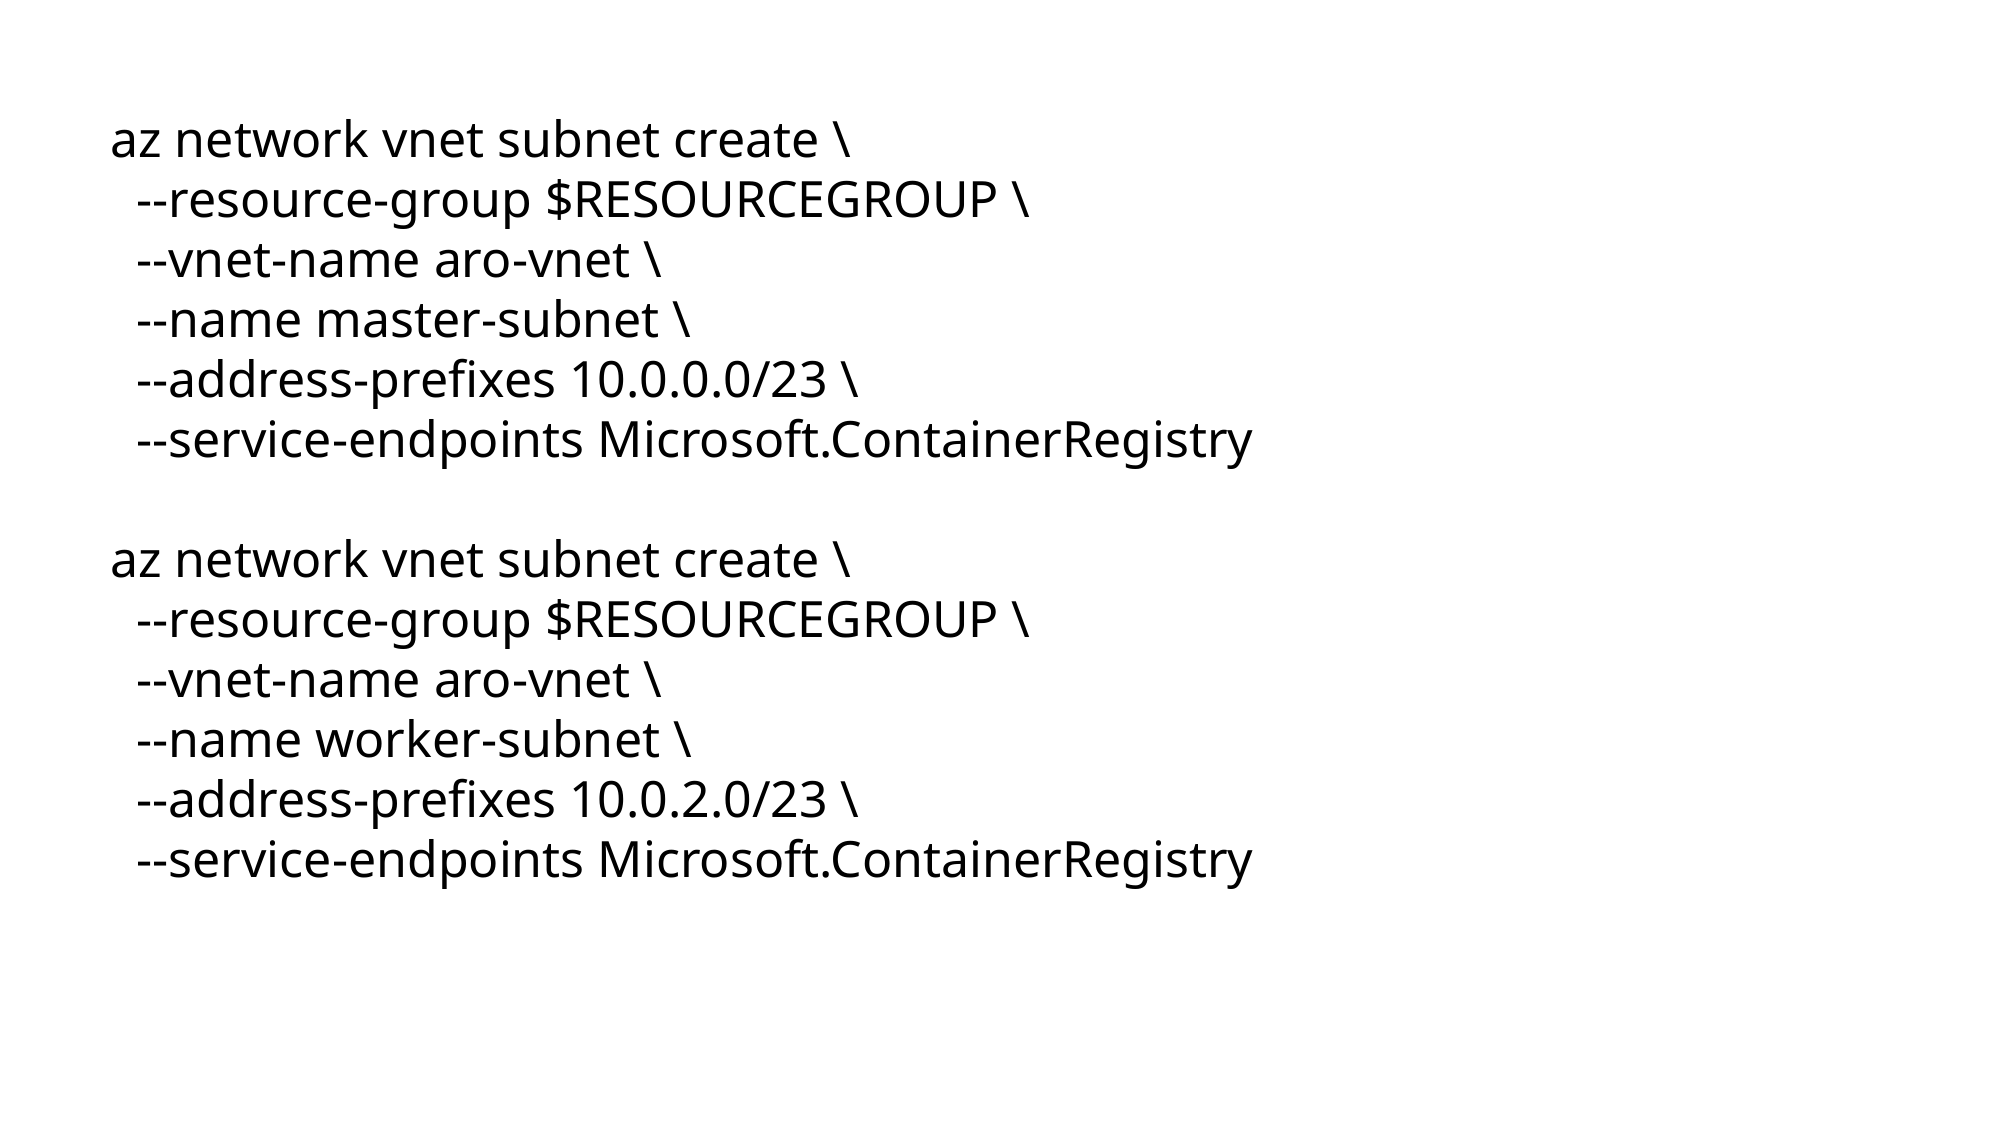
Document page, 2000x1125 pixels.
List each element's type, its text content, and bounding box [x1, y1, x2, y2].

text_box az network vnet subnet create \ --resource-group $RESOURCEGROUP \ --vnet-name aro-vnet \ --name master-subnet \ --address-prefixes 10.0.0.0/23 \ --service-endpoints Microsoft.ContainerRegistry az network vnet subnet create \ --resource-group $RESOURCEGROUP \ --vnet-name aro-vnet \ --name worker-subnet \ --address-prefixes 10.0.2.0/23 \ --service-endpoints Microsoft.ContainerRegistry [95, 99, 1773, 895]
